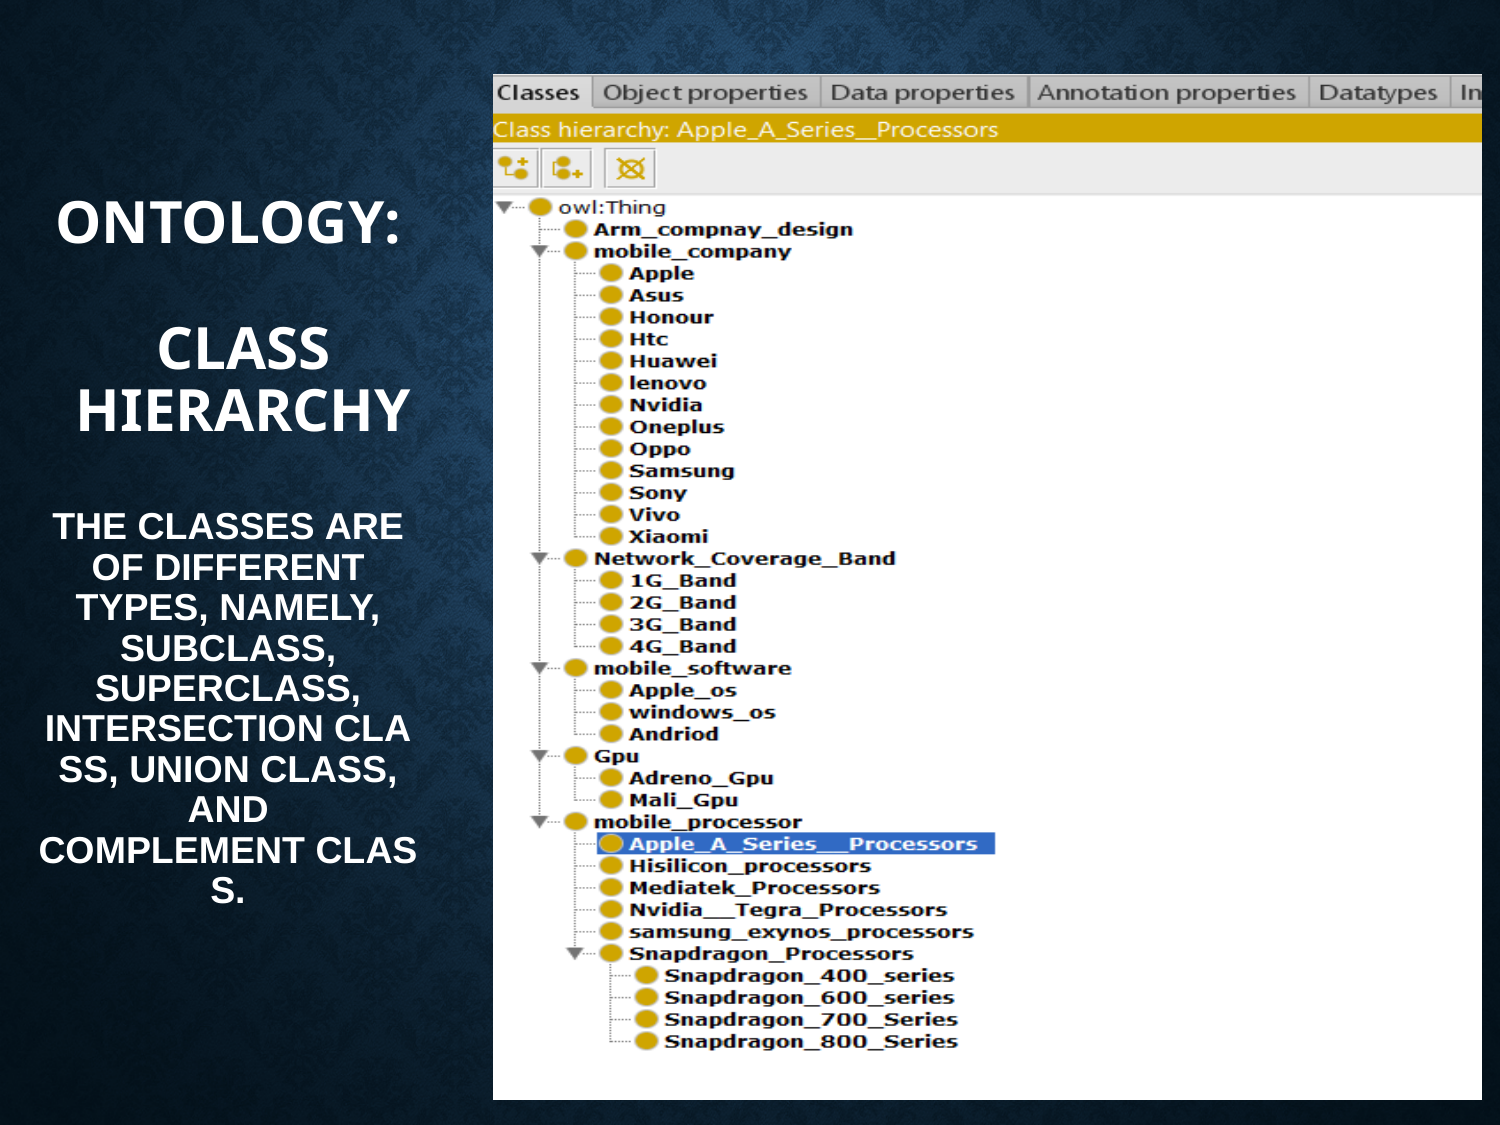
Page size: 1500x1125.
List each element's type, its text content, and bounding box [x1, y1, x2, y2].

picture [493, 74, 1482, 1101]
title Ontology: Class Hierarchy The classes are of different types, namely, subclass, superclass, intersection class, union class, and complement class. [18, 99, 438, 1075]
